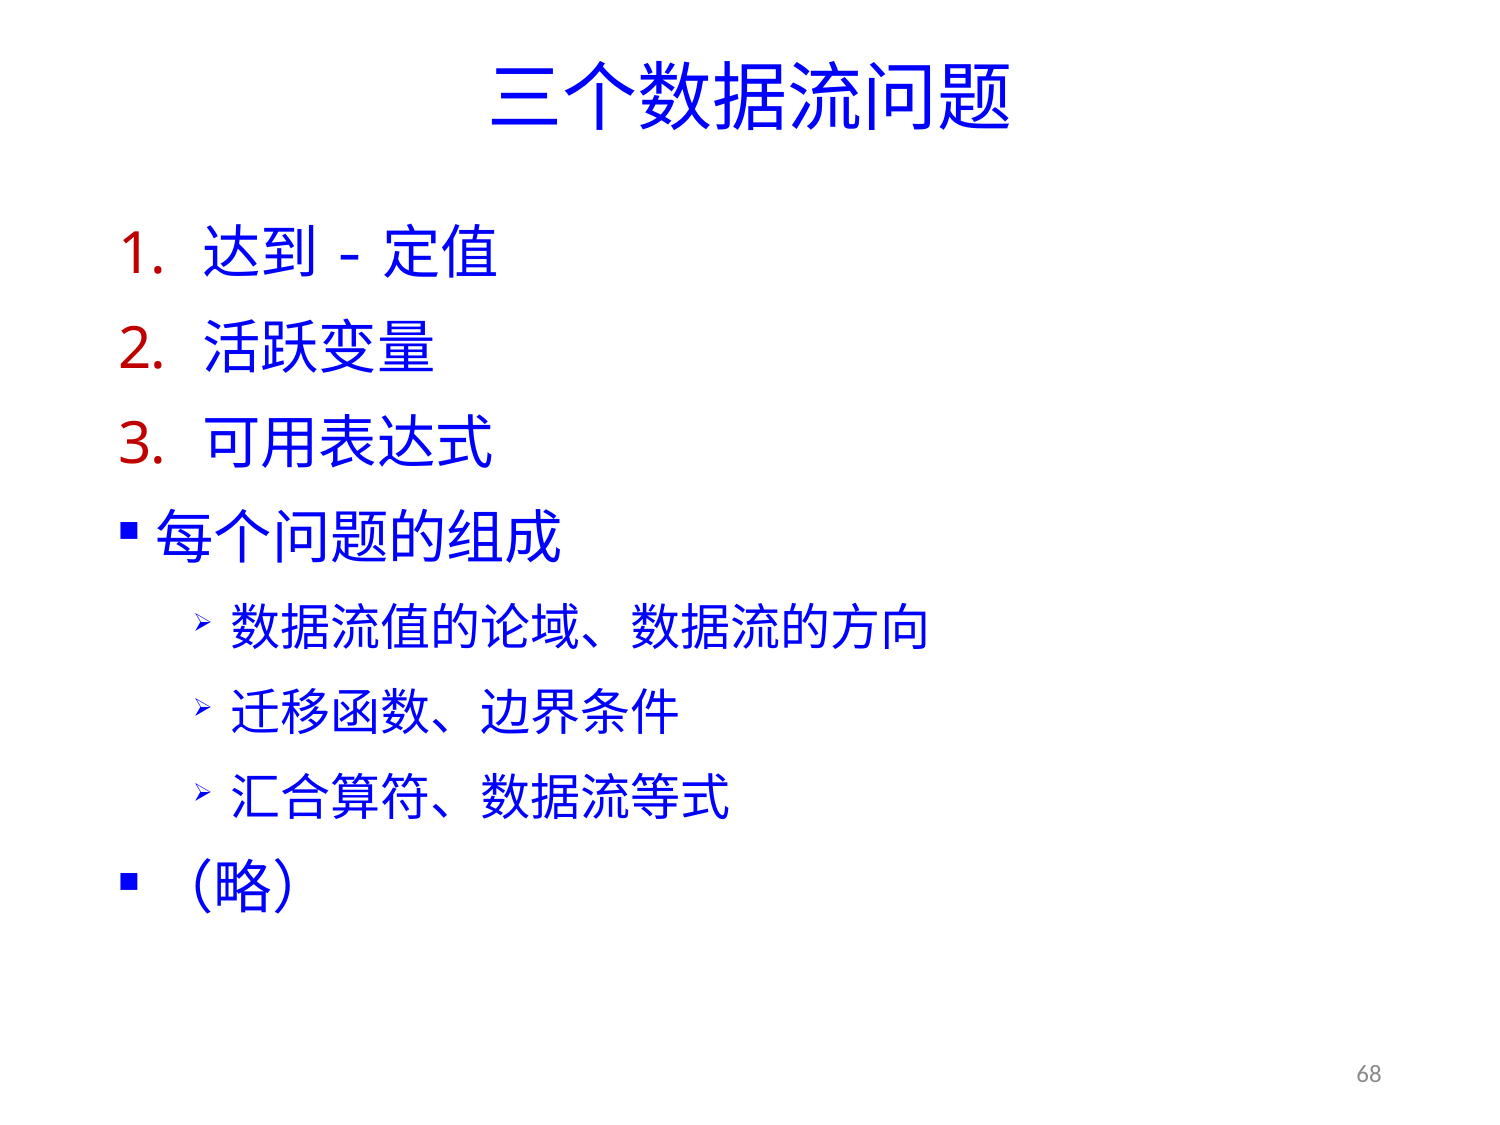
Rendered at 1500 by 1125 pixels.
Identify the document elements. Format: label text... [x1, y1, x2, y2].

list 达到-定值 活跃变量 可用表达式 每个问题的组成 数据流值的论域、数据流的方向 迁移函数、边界条件 汇合算符、数据流等式 （略） [102, 207, 1398, 1014]
title 三个数据流问题 [102, 34, 1398, 167]
slide_number 68 [1059, 1042, 1397, 1103]
